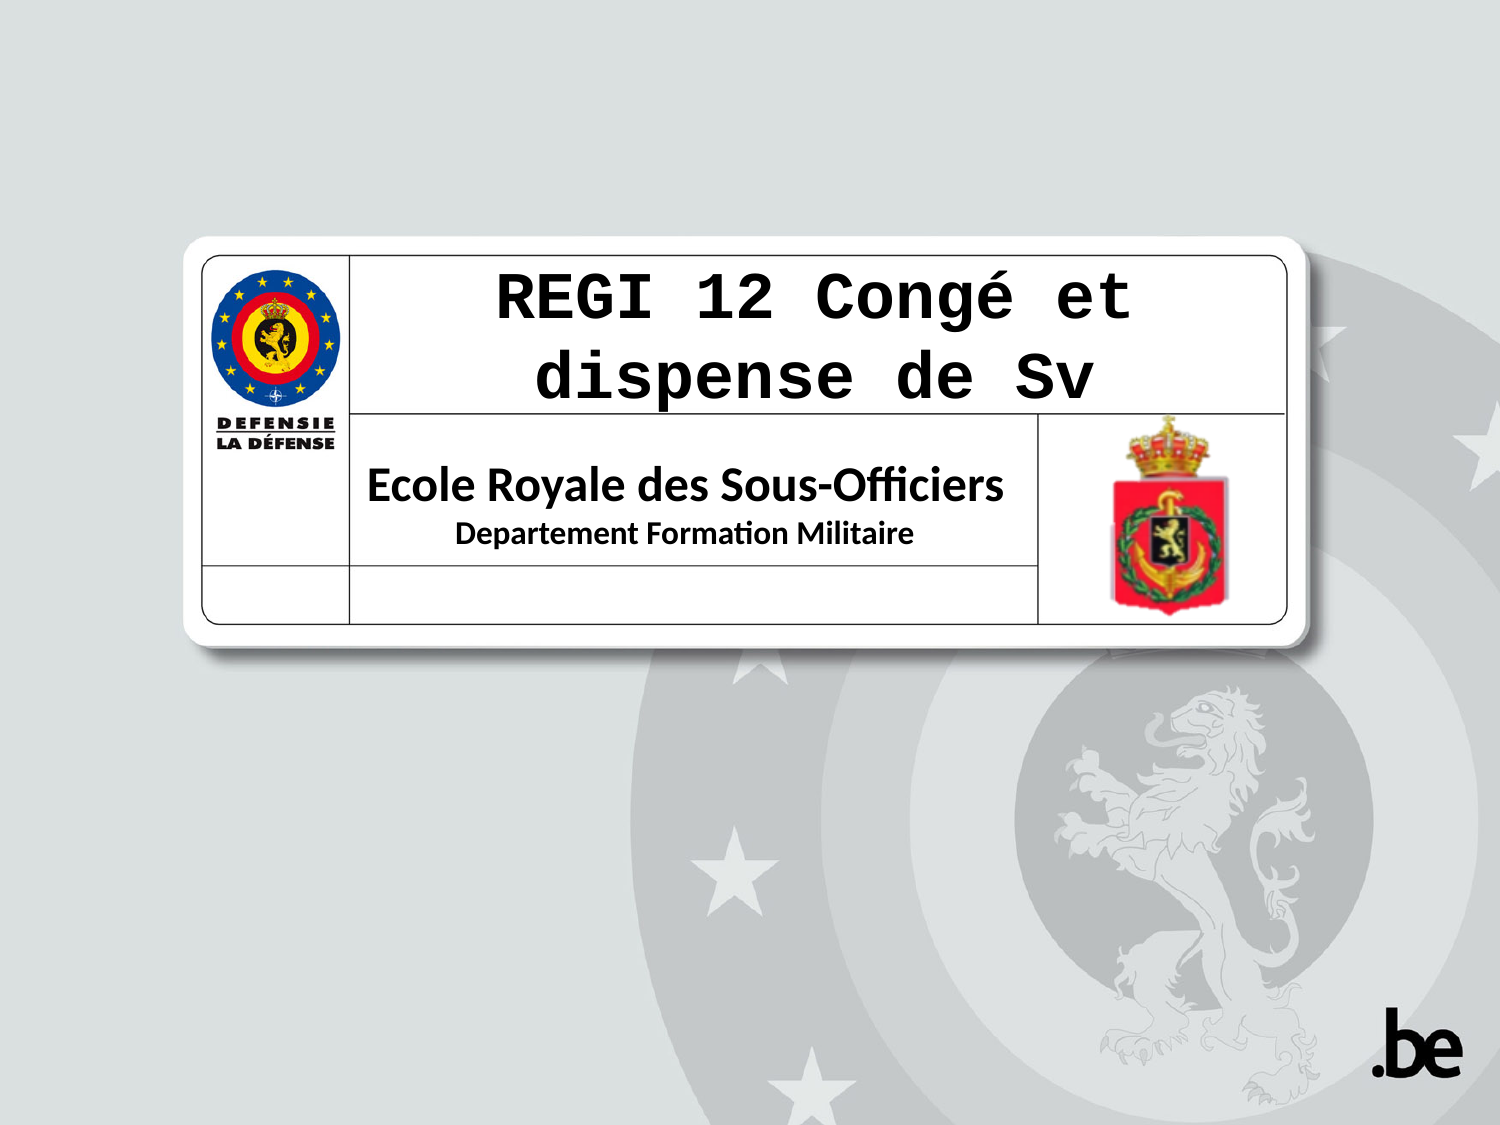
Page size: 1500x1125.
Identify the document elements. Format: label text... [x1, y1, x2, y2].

text_box Ecole Royale des Sous-Officiers [348, 444, 1024, 520]
text_box REGI 12 Congé et dispense de Sv [348, 255, 1282, 409]
text_box Departement Formation Militaire [431, 503, 939, 559]
picture [0, 0, 1500, 1125]
